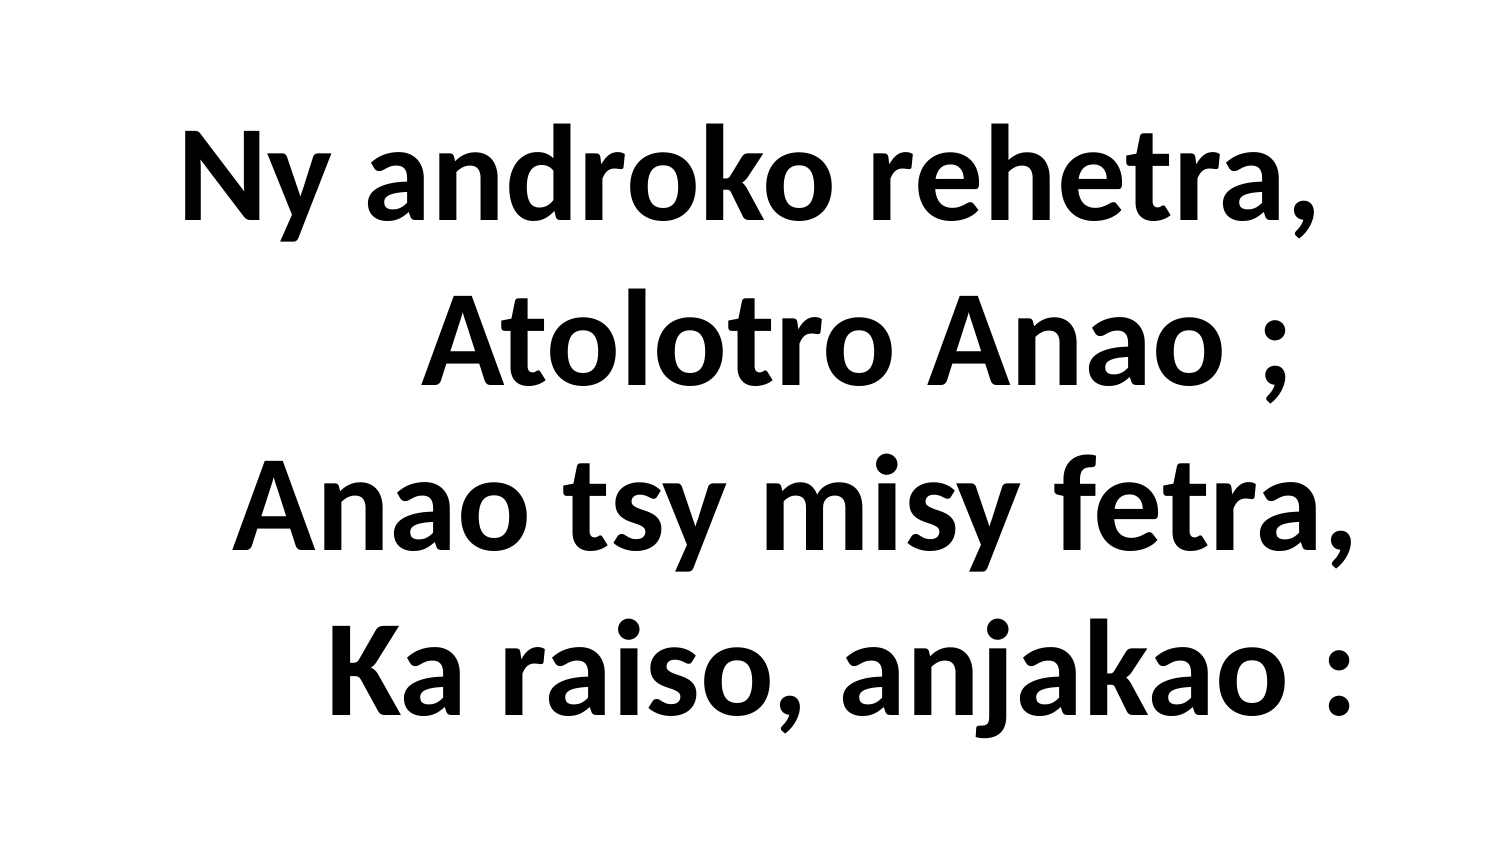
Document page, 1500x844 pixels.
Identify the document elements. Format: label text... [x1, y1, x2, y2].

title Ny androko rehetra, Atolotro Anao ; Anao tsy misy fetra, Ka raiso, anjakao : [0, 309, 1500, 517]
